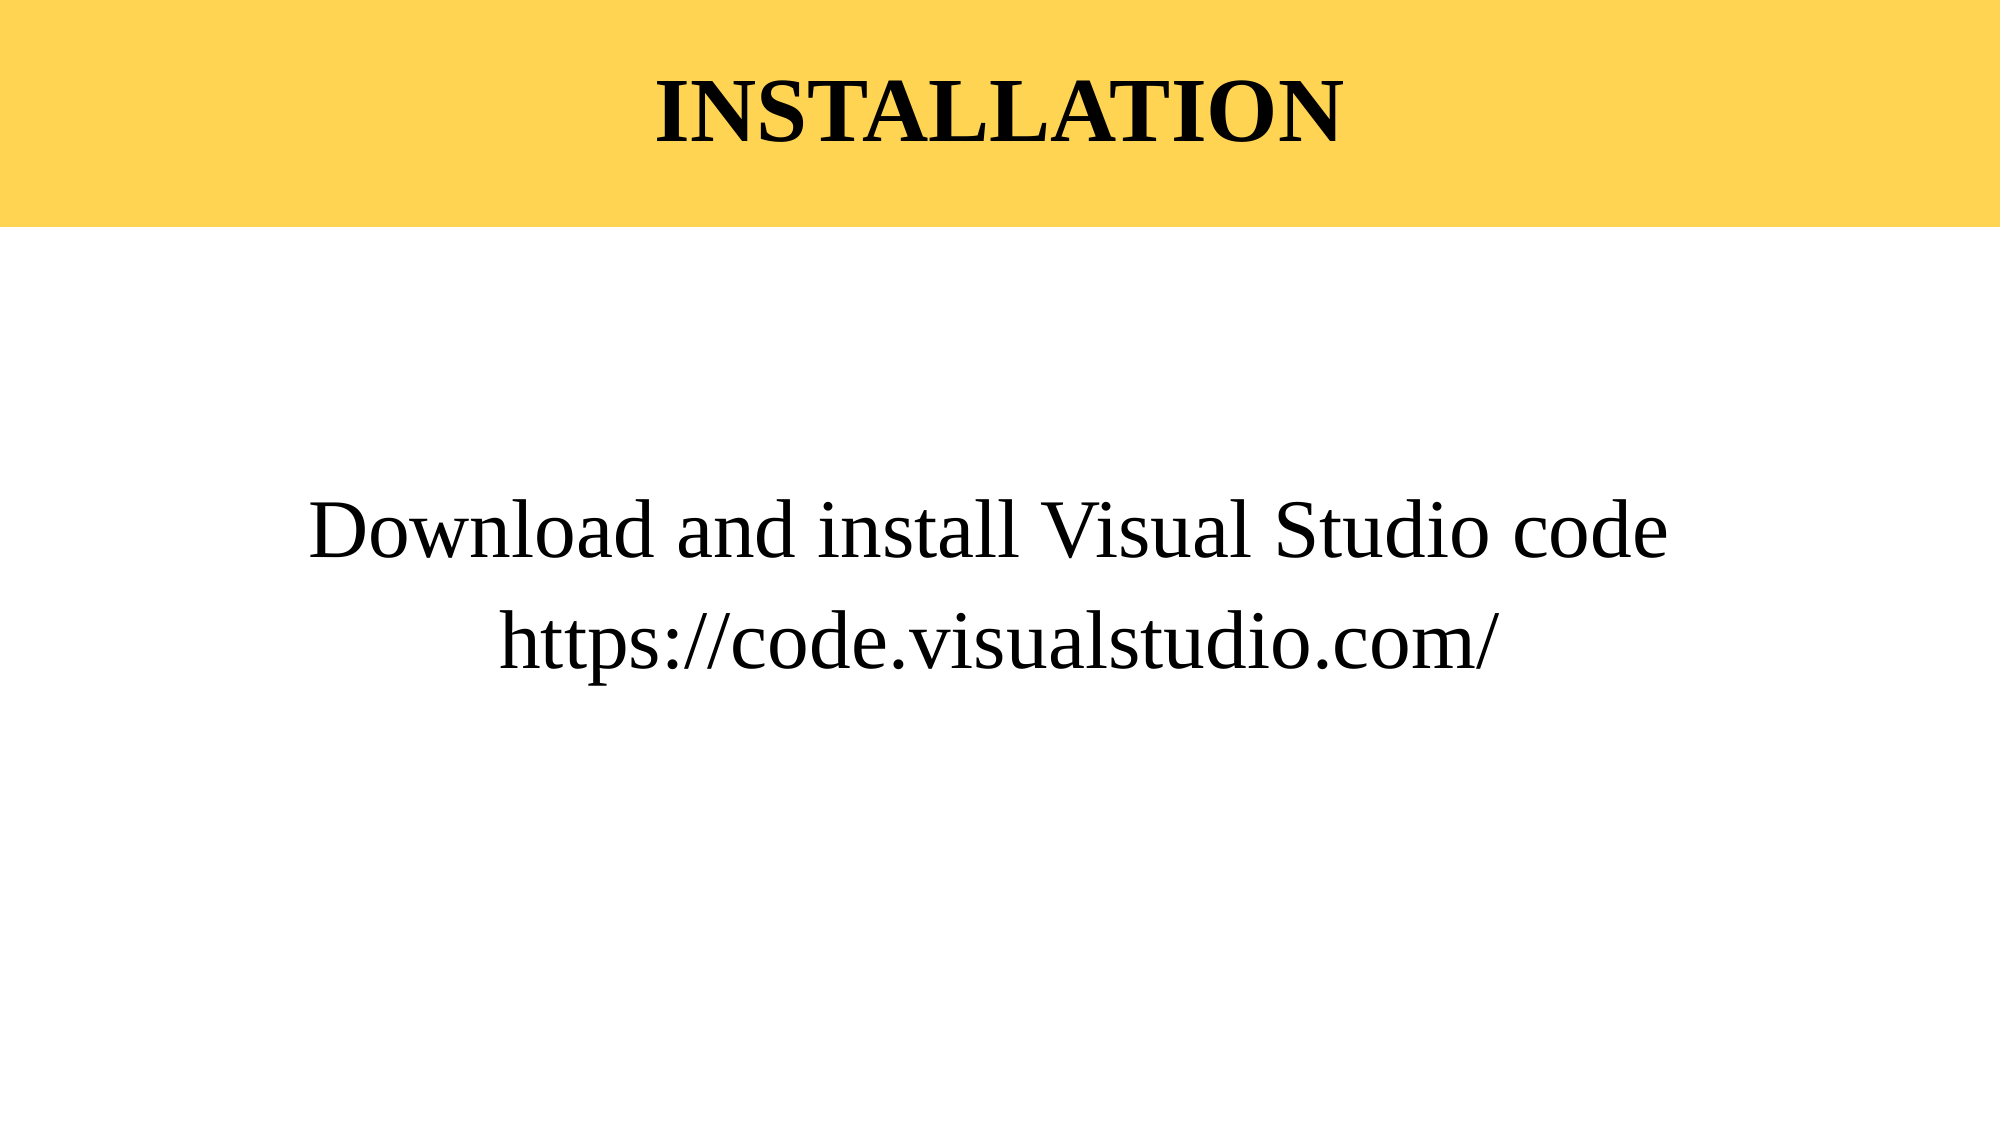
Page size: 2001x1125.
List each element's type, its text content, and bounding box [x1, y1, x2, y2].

title INSTALLATION [0, 3, 2000, 221]
list Download and install Visual Studio code https://code.visualstudio.com/ [0, 227, 2000, 1125]
